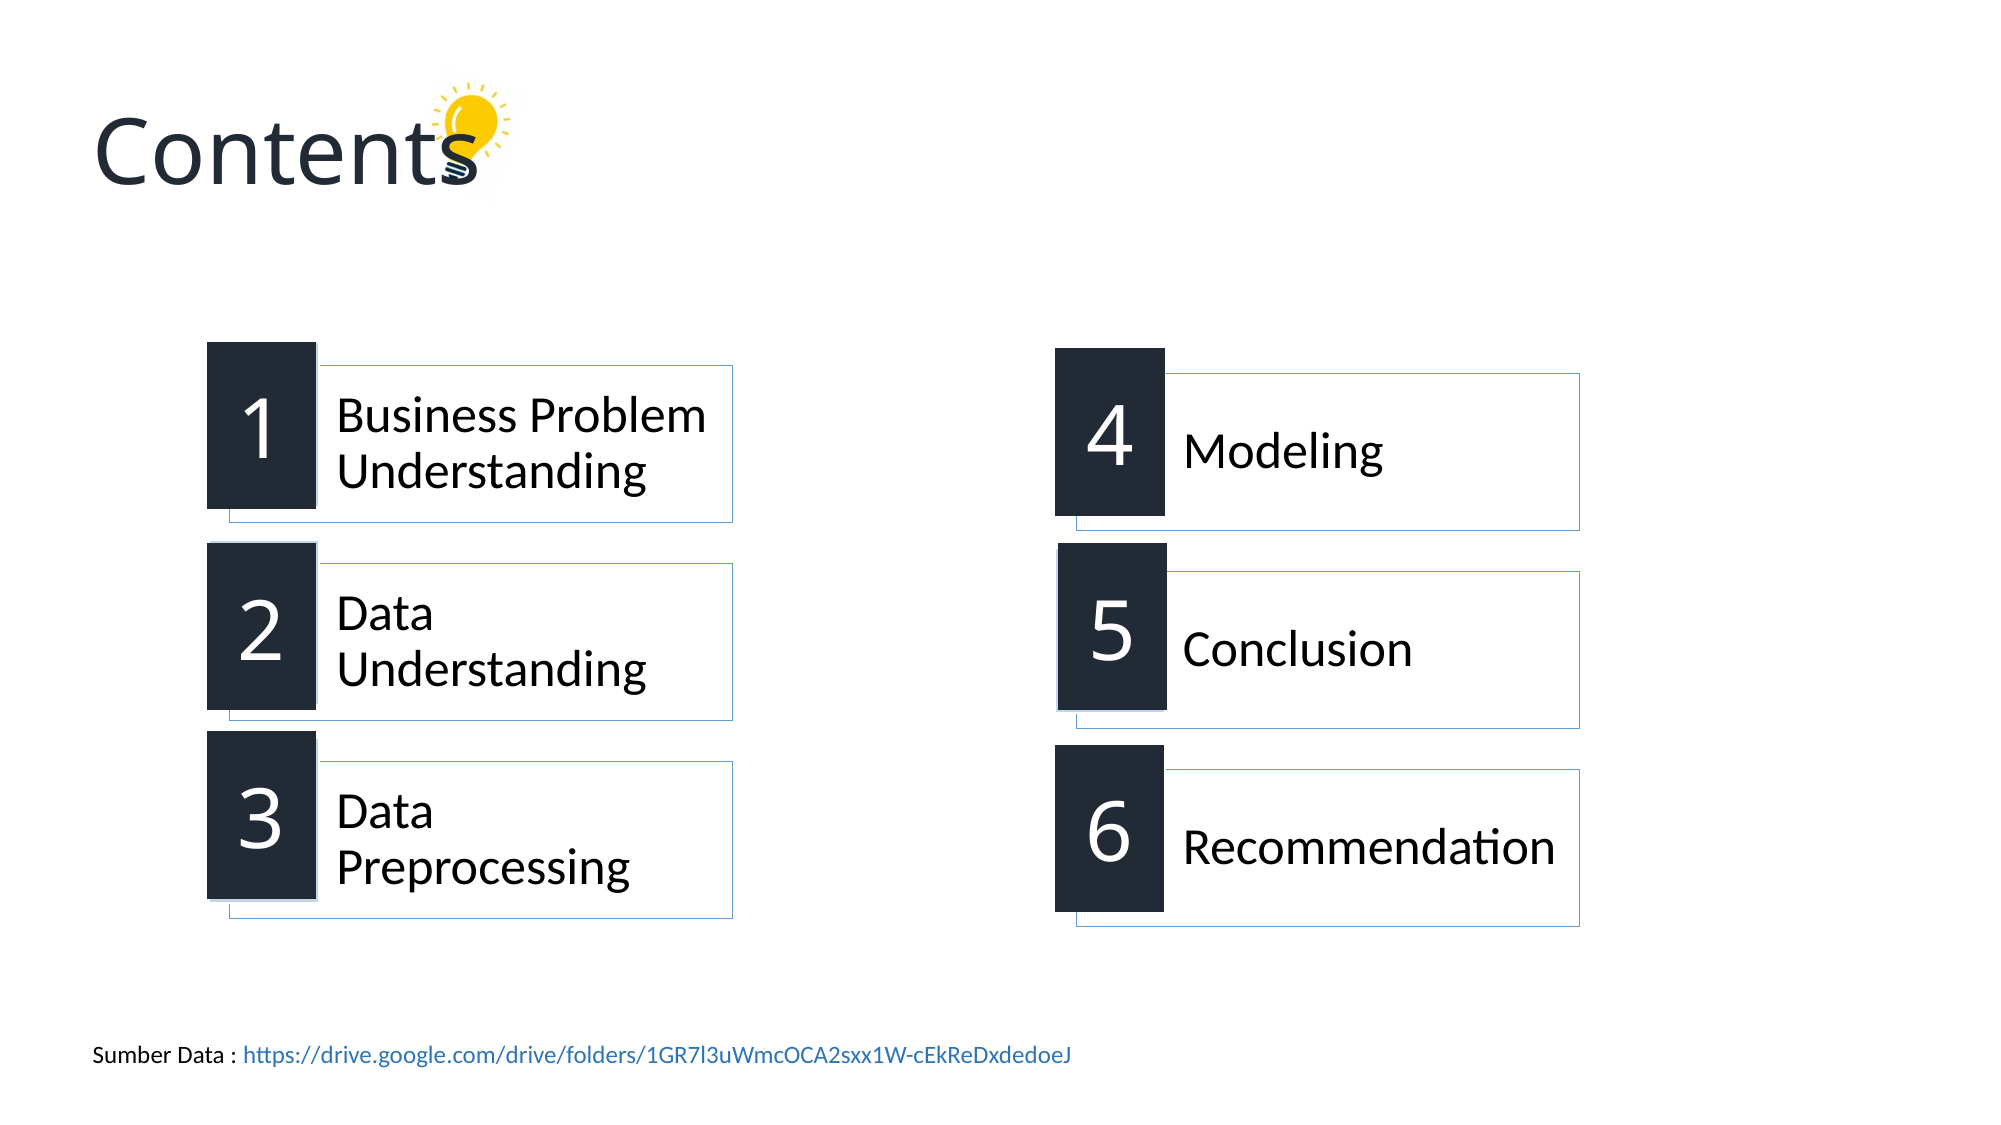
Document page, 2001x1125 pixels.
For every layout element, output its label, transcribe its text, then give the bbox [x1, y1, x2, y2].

picture [422, 66, 514, 194]
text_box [937, 324, 1698, 952]
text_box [91, 316, 851, 944]
text_box Contents [77, 87, 1803, 222]
text_box Sumber Data : https://drive.google.com/drive/folders/1GR7l3uWmcOCA2sxx1W-cEkReDxdedoeJ [77, 1031, 1507, 1077]
